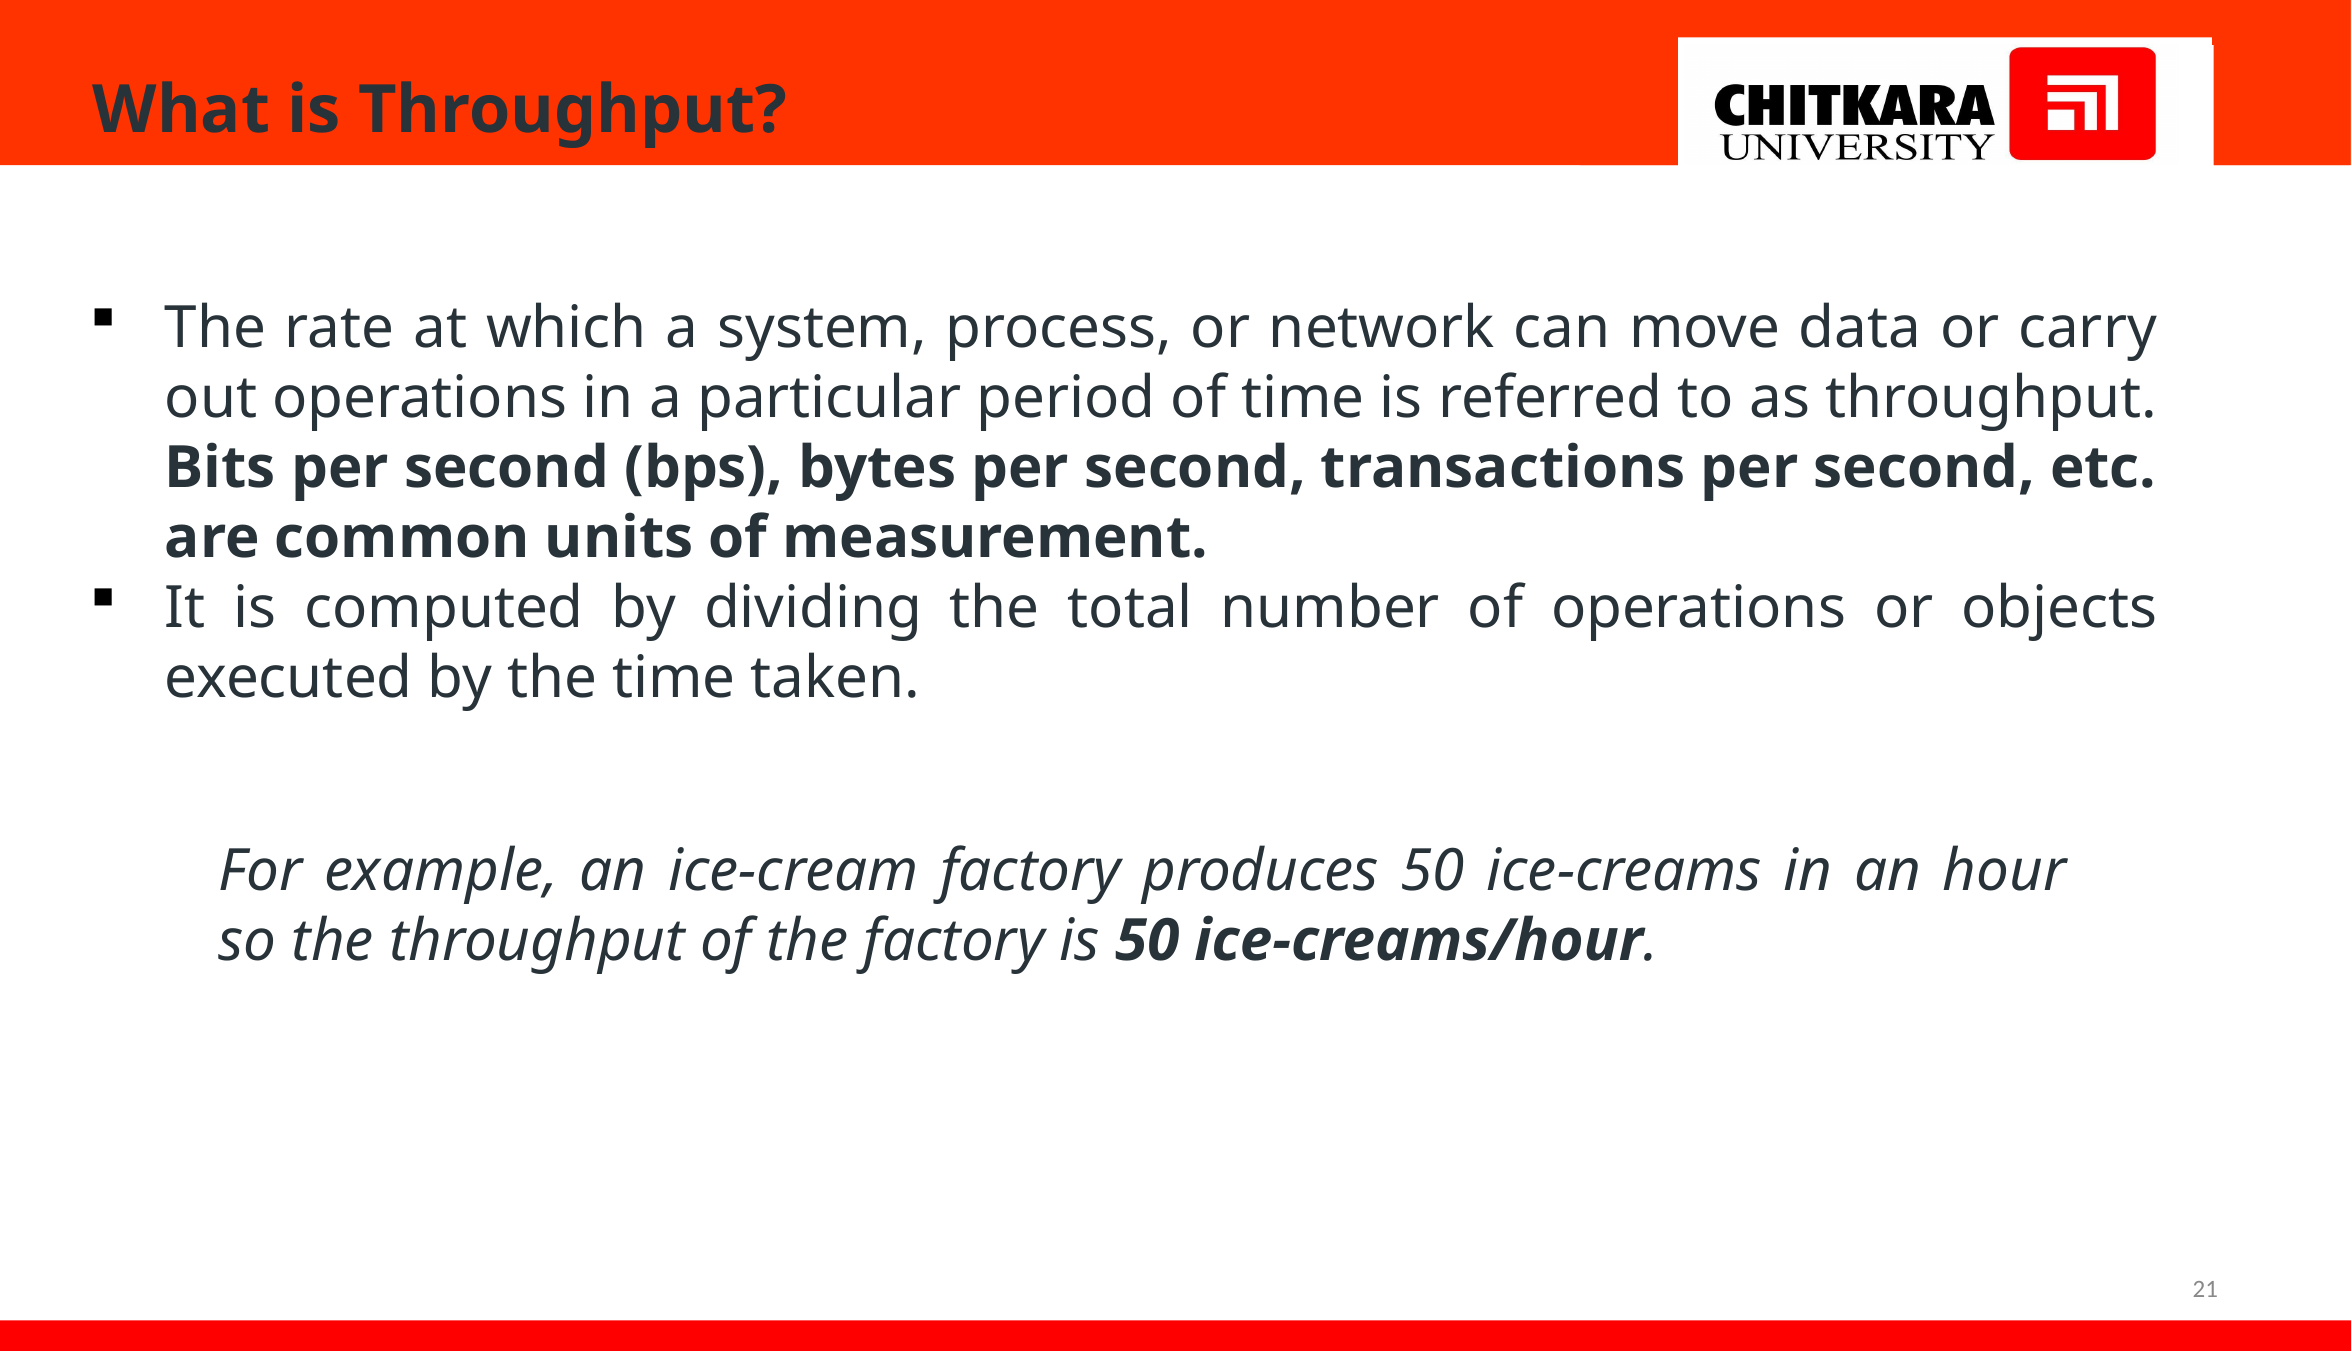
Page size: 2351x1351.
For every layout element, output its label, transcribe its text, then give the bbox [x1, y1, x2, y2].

slide_number 21 [1684, 1251, 2234, 1324]
text_box The rate at which a system, process, or network can move data or carry out operations in a particular period of time is referred to as throughput. Bits per second (bps), bytes per second, transactions per second, etc. are common units of measurement. It is computed by dividing the total number of operations or objects executed by the time taken. [75, 281, 2172, 717]
text_box For example, an ice-cream factory produces 50 ice-creams in an hour so the throughput of the factory is 50 ice-creams/hour. [203, 755, 2082, 980]
picture [1684, 44, 2179, 165]
text_box What is Throughput? [78, 58, 852, 154]
